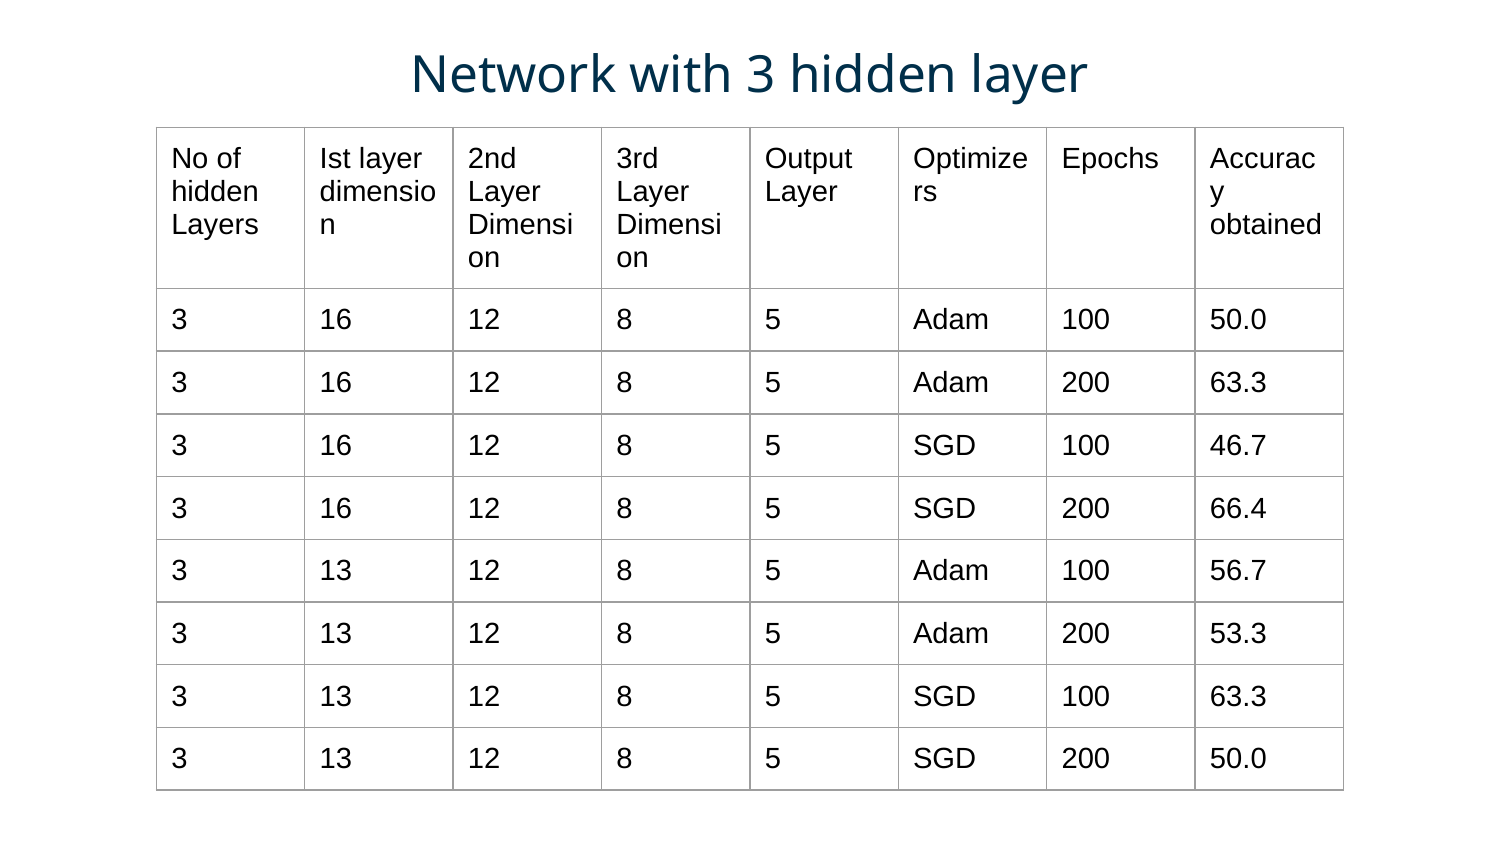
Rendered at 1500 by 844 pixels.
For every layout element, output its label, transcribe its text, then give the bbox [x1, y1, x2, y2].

table_cell 16 [305, 477, 452, 539]
table_cell 100 [1047, 289, 1194, 350]
table_cell 5 [751, 477, 898, 539]
table_header Output Layer [751, 128, 898, 288]
table_cell 16 [305, 352, 452, 413]
table_cell 12 [454, 665, 601, 727]
table_cell 3 [157, 540, 304, 601]
table_cell 100 [1047, 415, 1194, 476]
table_cell SGD [899, 477, 1046, 539]
table_cell 63.3 [1196, 352, 1343, 413]
table_cell 50.0 [1196, 289, 1343, 350]
table_cell 12 [454, 477, 601, 539]
table_cell 5 [751, 540, 898, 601]
table_header 2nd Layer Dimension [454, 128, 601, 288]
table_cell Adam [899, 289, 1046, 350]
table_header Ist layer dimension [305, 128, 452, 288]
table_cell 12 [454, 540, 601, 601]
table_cell 8 [602, 289, 749, 350]
table_cell 13 [305, 665, 452, 727]
table_cell 46.7 [1196, 415, 1343, 476]
table_cell 5 [751, 728, 898, 789]
table_cell 3 [157, 289, 304, 350]
table_cell 5 [751, 352, 898, 413]
table_cell 16 [305, 415, 452, 476]
table_cell 3 [157, 352, 304, 413]
table_cell 13 [305, 603, 452, 664]
table_cell 8 [602, 352, 749, 413]
table_cell 8 [602, 603, 749, 664]
table_cell Adam [899, 352, 1046, 413]
table_cell 8 [602, 728, 749, 789]
table_cell 100 [1047, 540, 1194, 601]
table_cell 100 [1047, 665, 1194, 727]
table_cell 66.4 [1196, 477, 1343, 539]
table_cell 13 [305, 728, 452, 789]
table_cell 3 [157, 728, 304, 789]
table_cell 8 [602, 665, 749, 727]
table_cell 50.0 [1196, 728, 1343, 789]
table_cell SGD [899, 728, 1046, 789]
table_header Accuracy obtained [1196, 128, 1343, 288]
table_cell 53.3 [1196, 603, 1343, 664]
table_cell SGD [899, 415, 1046, 476]
table_cell 16 [305, 289, 452, 350]
table_cell 200 [1047, 728, 1194, 789]
table_cell 63.3 [1196, 665, 1343, 727]
table_header Optimizers [899, 128, 1046, 288]
table_cell 8 [602, 477, 749, 539]
table_cell 8 [602, 540, 749, 601]
table_cell 56.7 [1196, 540, 1343, 601]
table_cell 3 [157, 477, 304, 539]
table_cell 12 [454, 289, 601, 350]
table_cell 5 [751, 289, 898, 350]
table_cell 12 [454, 352, 601, 413]
title Network with 3 hidden layer [75, 33, 1425, 111]
table_cell Adam [899, 540, 1046, 601]
table_cell SGD [899, 665, 1046, 727]
table_cell 12 [454, 415, 601, 476]
table_cell 3 [157, 603, 304, 664]
table_cell 5 [751, 665, 898, 727]
table_cell 12 [454, 728, 601, 789]
table_cell Adam [899, 603, 1046, 664]
table_cell 200 [1047, 352, 1194, 413]
table_header Epochs [1047, 128, 1194, 288]
table_cell 3 [157, 415, 304, 476]
table_cell 200 [1047, 603, 1194, 664]
table_cell 200 [1047, 477, 1194, 539]
table_header No of hidden Layers [157, 128, 304, 288]
table_cell 13 [305, 540, 452, 601]
table_cell 5 [751, 415, 898, 476]
table_cell 3 [157, 665, 304, 727]
table_cell 8 [602, 415, 749, 476]
table_header 3rd Layer Dimension [602, 128, 749, 288]
table_cell 12 [454, 603, 601, 664]
table_cell 5 [751, 603, 898, 664]
